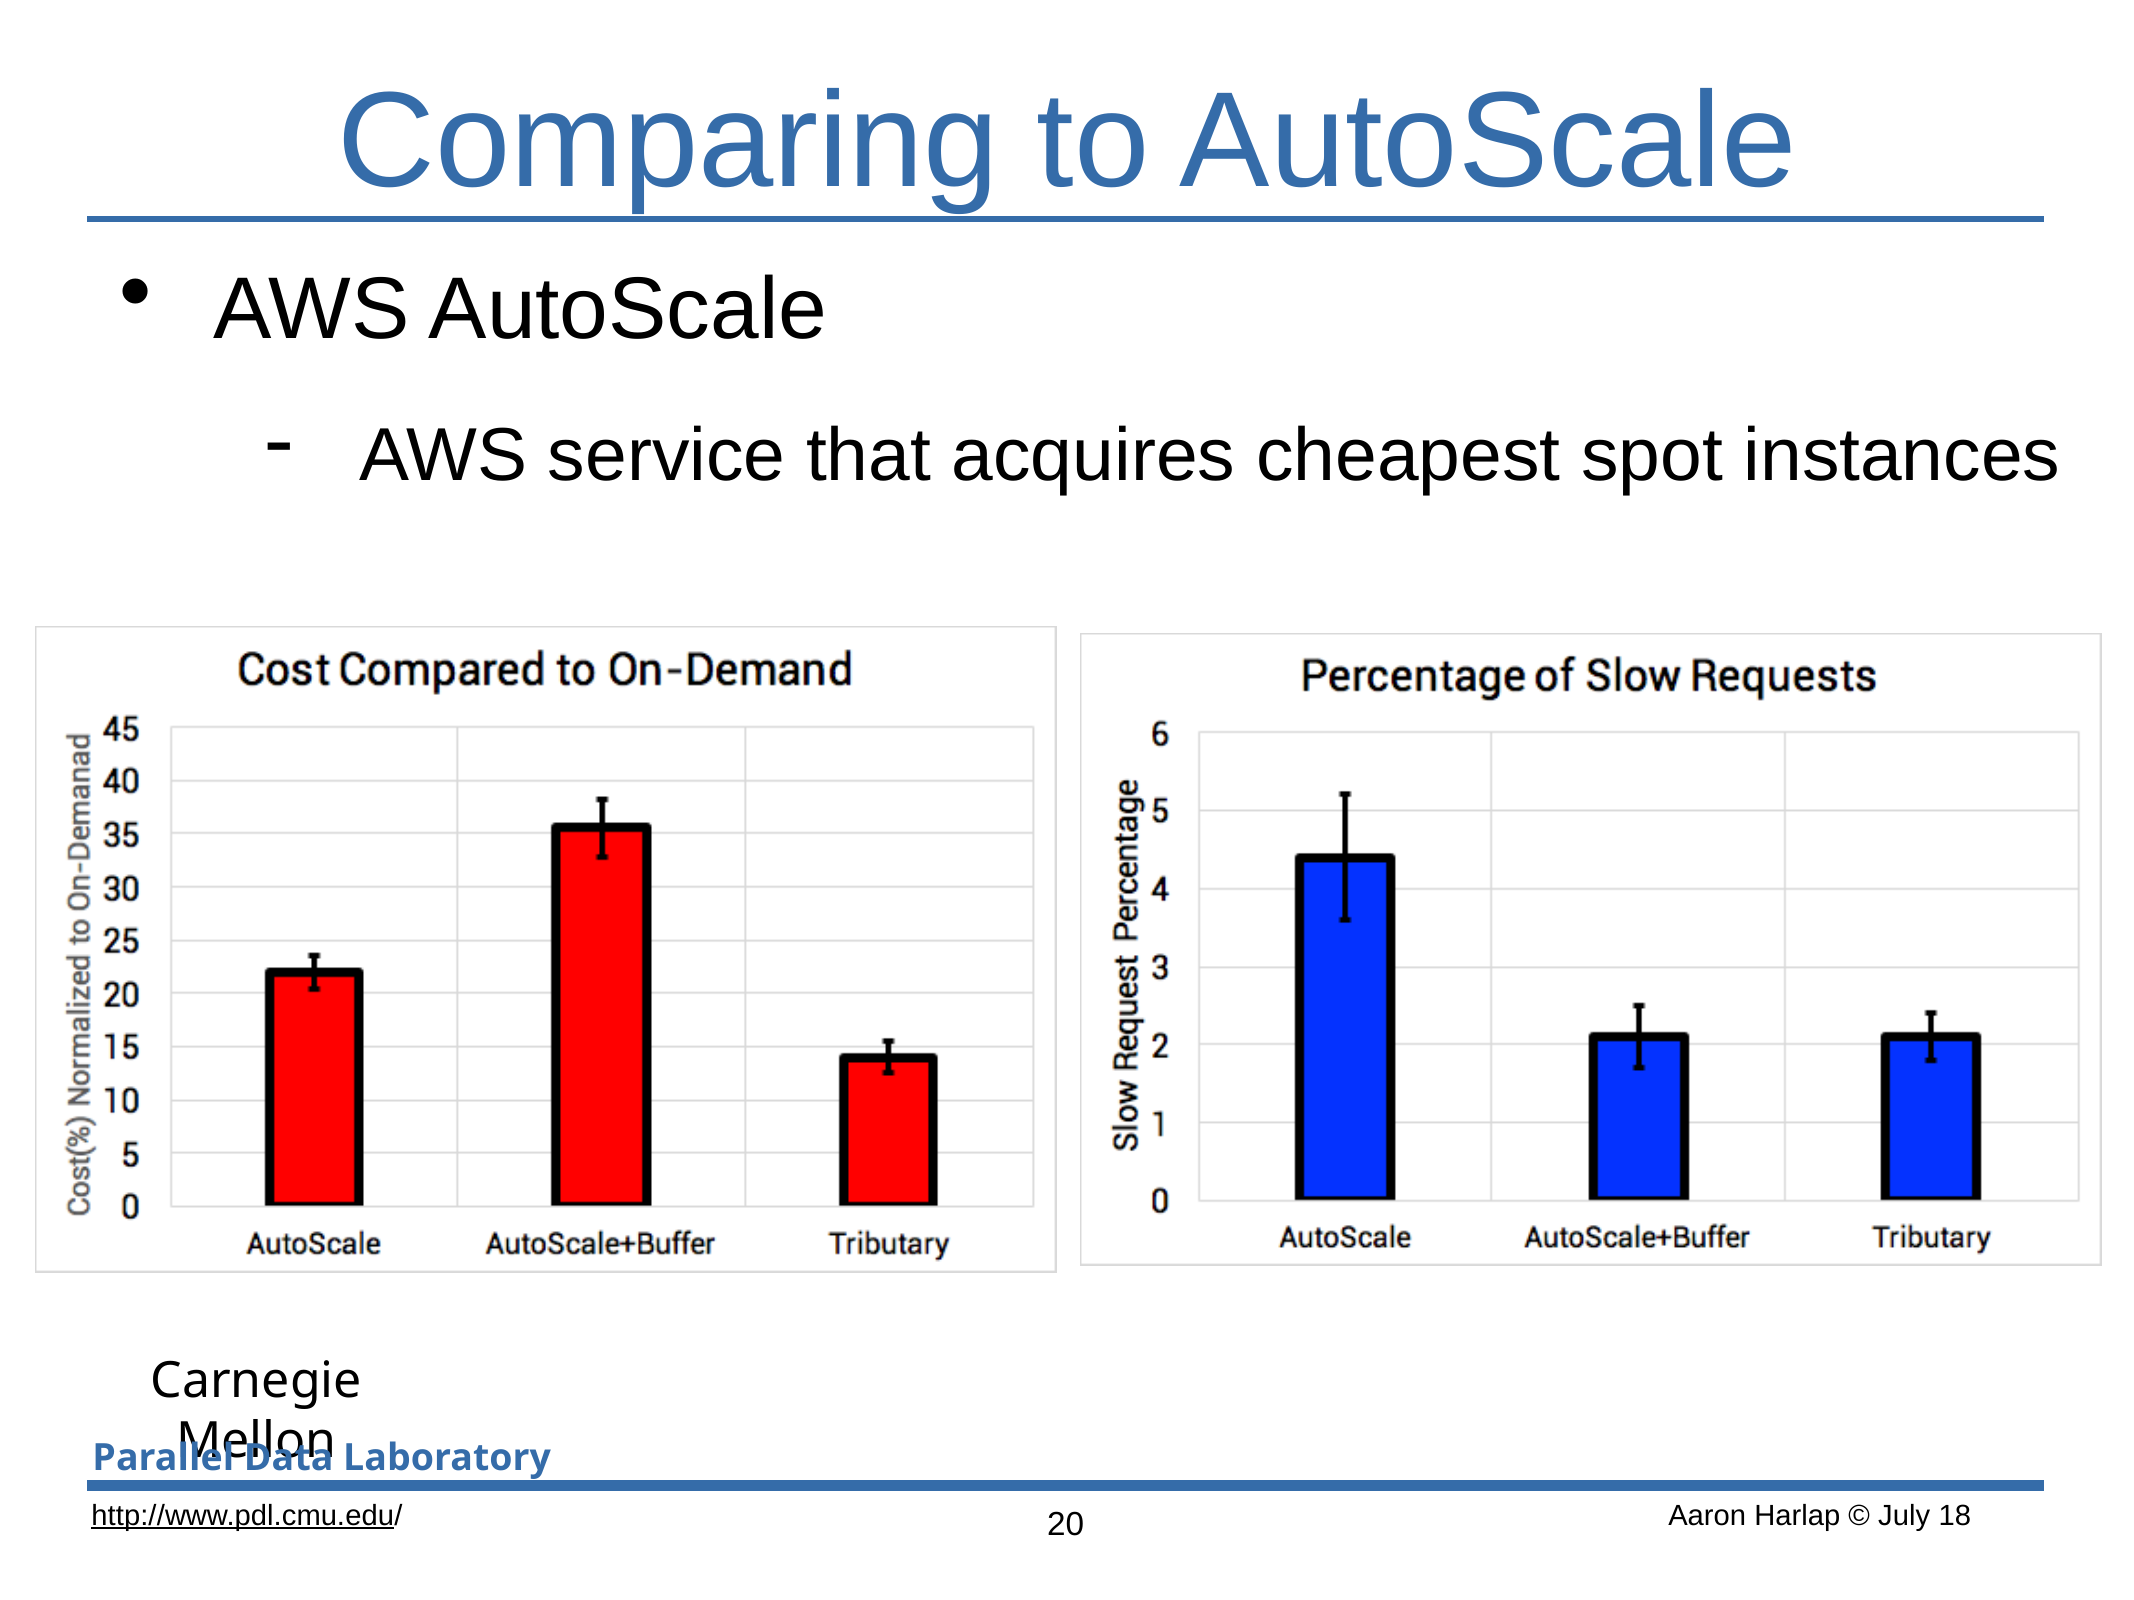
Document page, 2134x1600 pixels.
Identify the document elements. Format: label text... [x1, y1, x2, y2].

picture [1080, 633, 2102, 1267]
list AWS AutoScale AWS service that acquires cheapest spot instances [58, 241, 2075, 1181]
picture [34, 626, 1057, 1273]
slide_number 20 [1037, 1493, 1094, 1548]
title Comparing to AutoScale [3, 41, 2132, 224]
